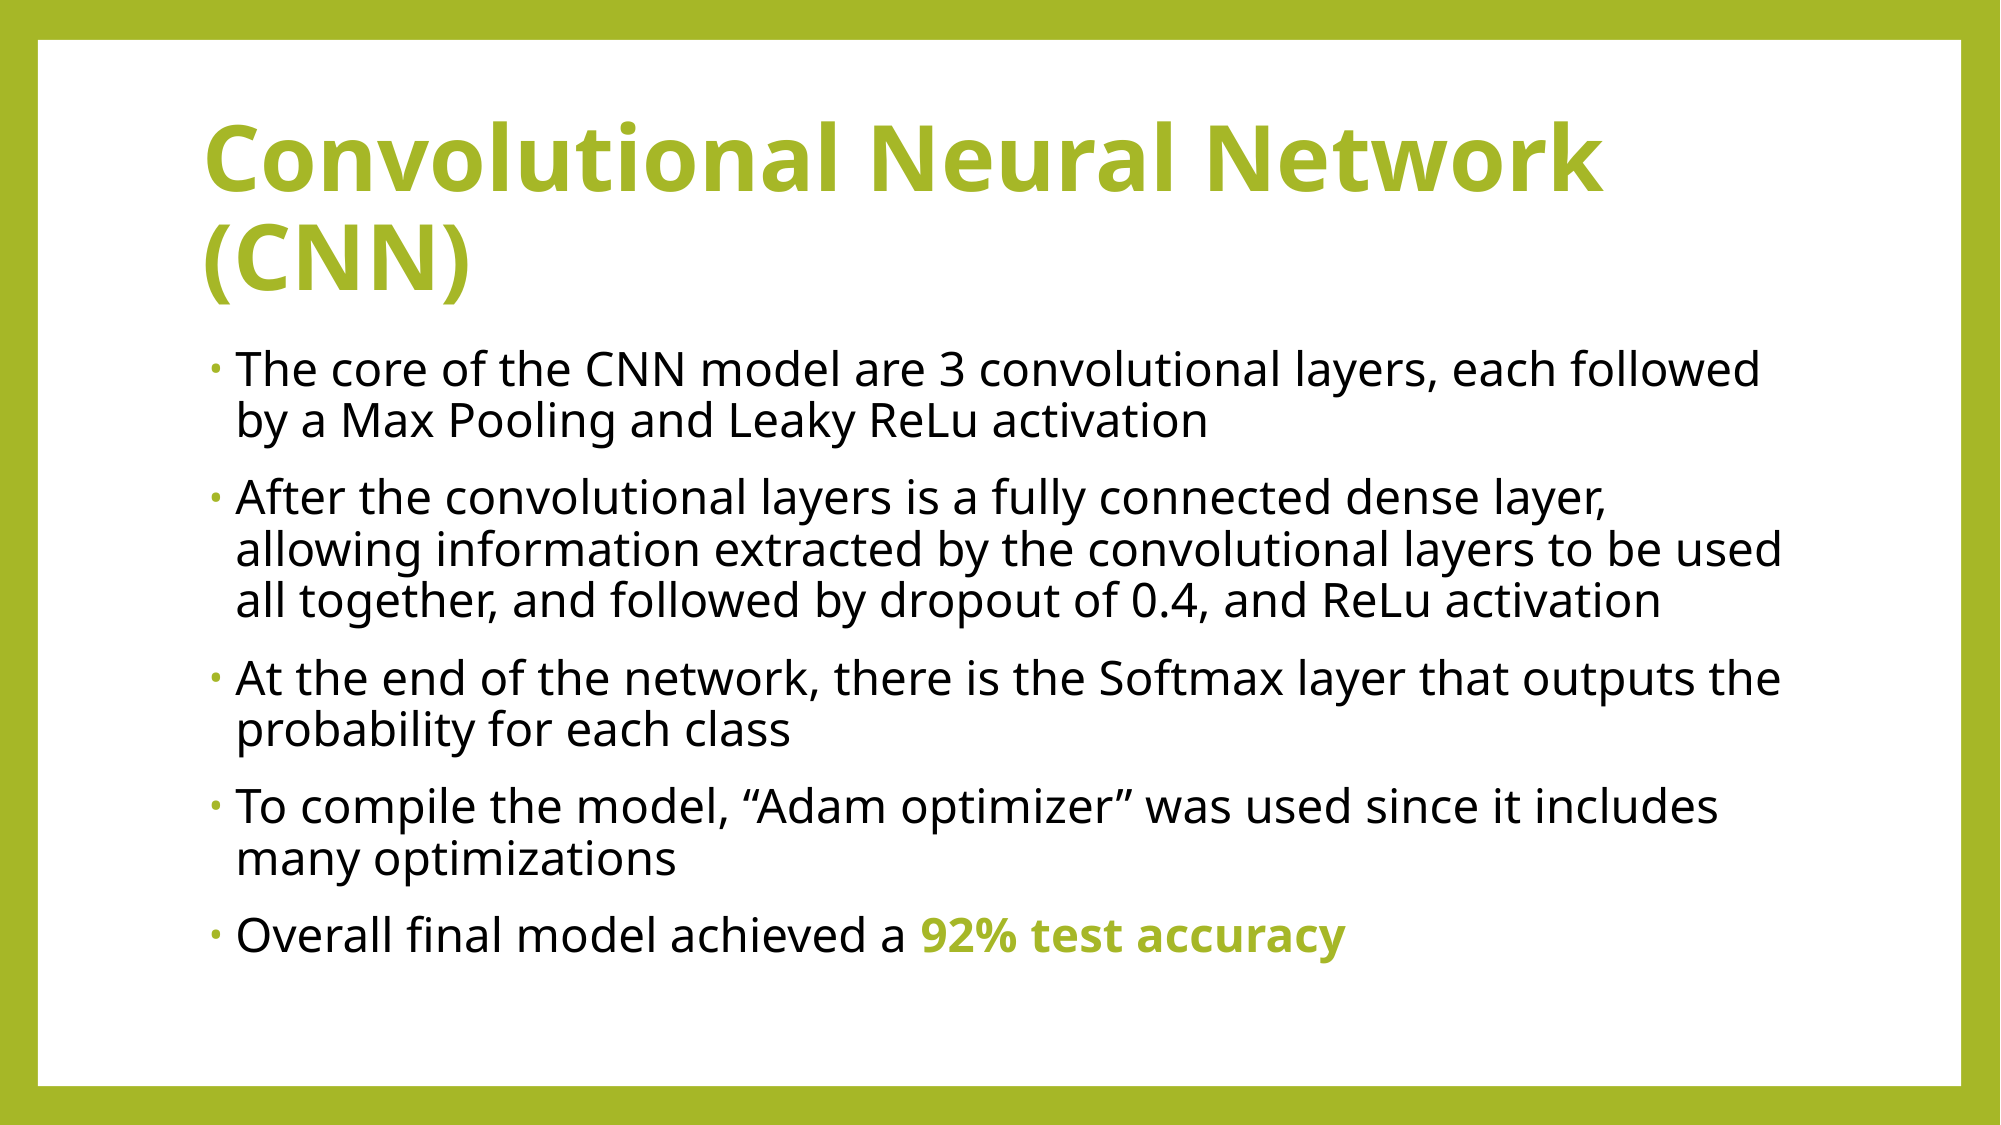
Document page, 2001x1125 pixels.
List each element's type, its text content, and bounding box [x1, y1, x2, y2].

list The core of the CNN model are 3 convolutional layers, each followed by a Max Pooling and Leaky ReLu activation After the convolutional layers is a fully connected dense layer, allowing information extracted by the convolutional layers to be used all together, and followed by dropout of 0.4, and ReLu activation At the end of the network, there is the Softmax layer that outputs the probability for each class To compile the model, “Adam optimizer” was used since it includes many optimizations Overall final model achieved a 92% test accuracy [187, 337, 1808, 1000]
title Convolutional Neural Network (CNN) [187, 99, 1808, 323]
